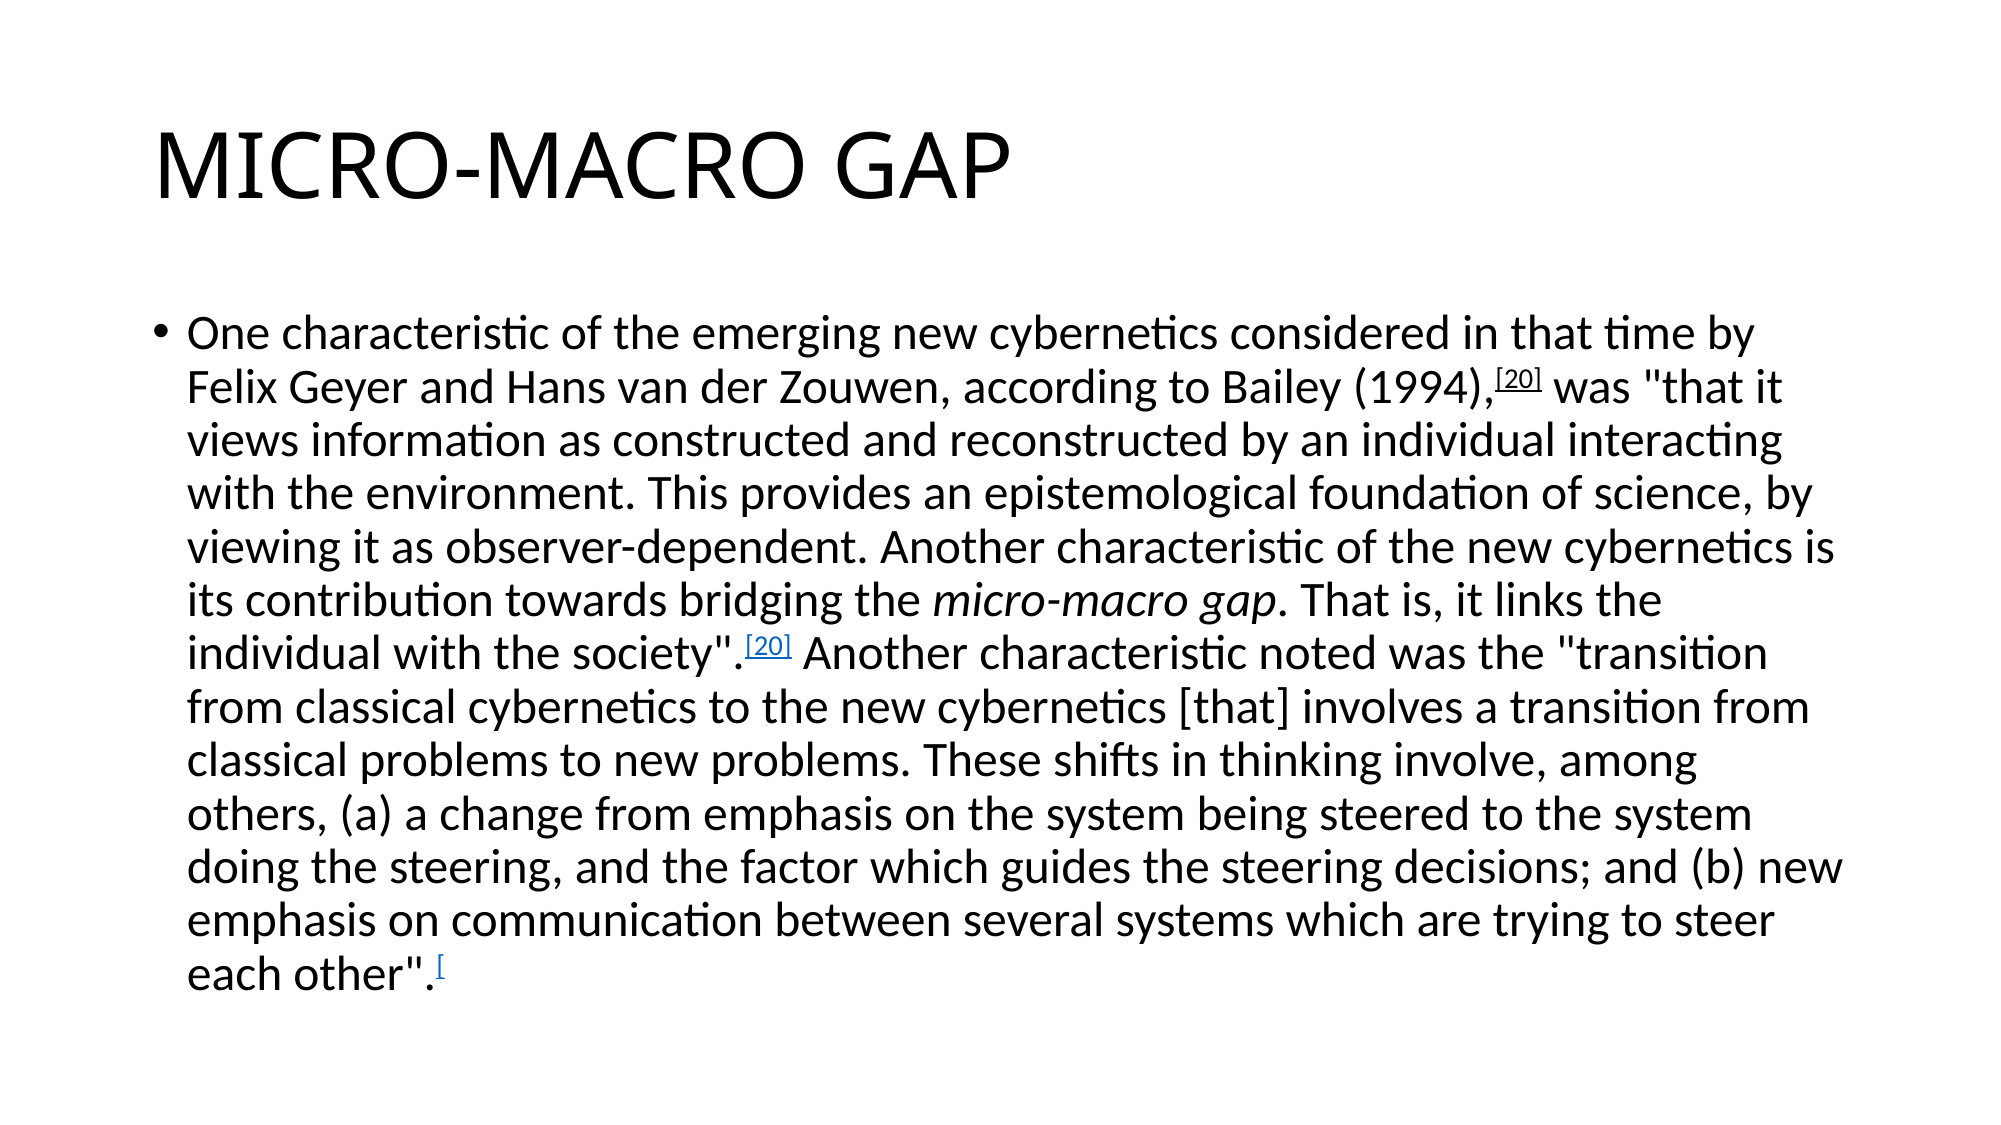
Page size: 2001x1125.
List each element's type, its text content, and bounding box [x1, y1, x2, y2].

title MICRO-MACRO GAP [137, 59, 1863, 278]
list One characteristic of the emerging new cybernetics considered in that time by Felix Geyer and Hans van der Zouwen, according to Bailey (1994),[20] was "that it views information as constructed and reconstructed by an individual interacting with the environment. This provides an epistemological foundation of science, by viewing it as observer-dependent. Another characteristic of the new cybernetics is its contribution towards bridging the micro-macro gap. That is, it links the individual with the society".[20] Another characteristic noted was the "transition from classical cybernetics to the new cybernetics [that] involves a transition from classical problems to new problems. These shifts in thinking involve, among others, (a) a change from emphasis on the system being steered to the system doing the steering, and the factor which guides the steering decisions; and (b) new emphasis on communication between several systems which are trying to steer each other".[ [137, 299, 1863, 1014]
